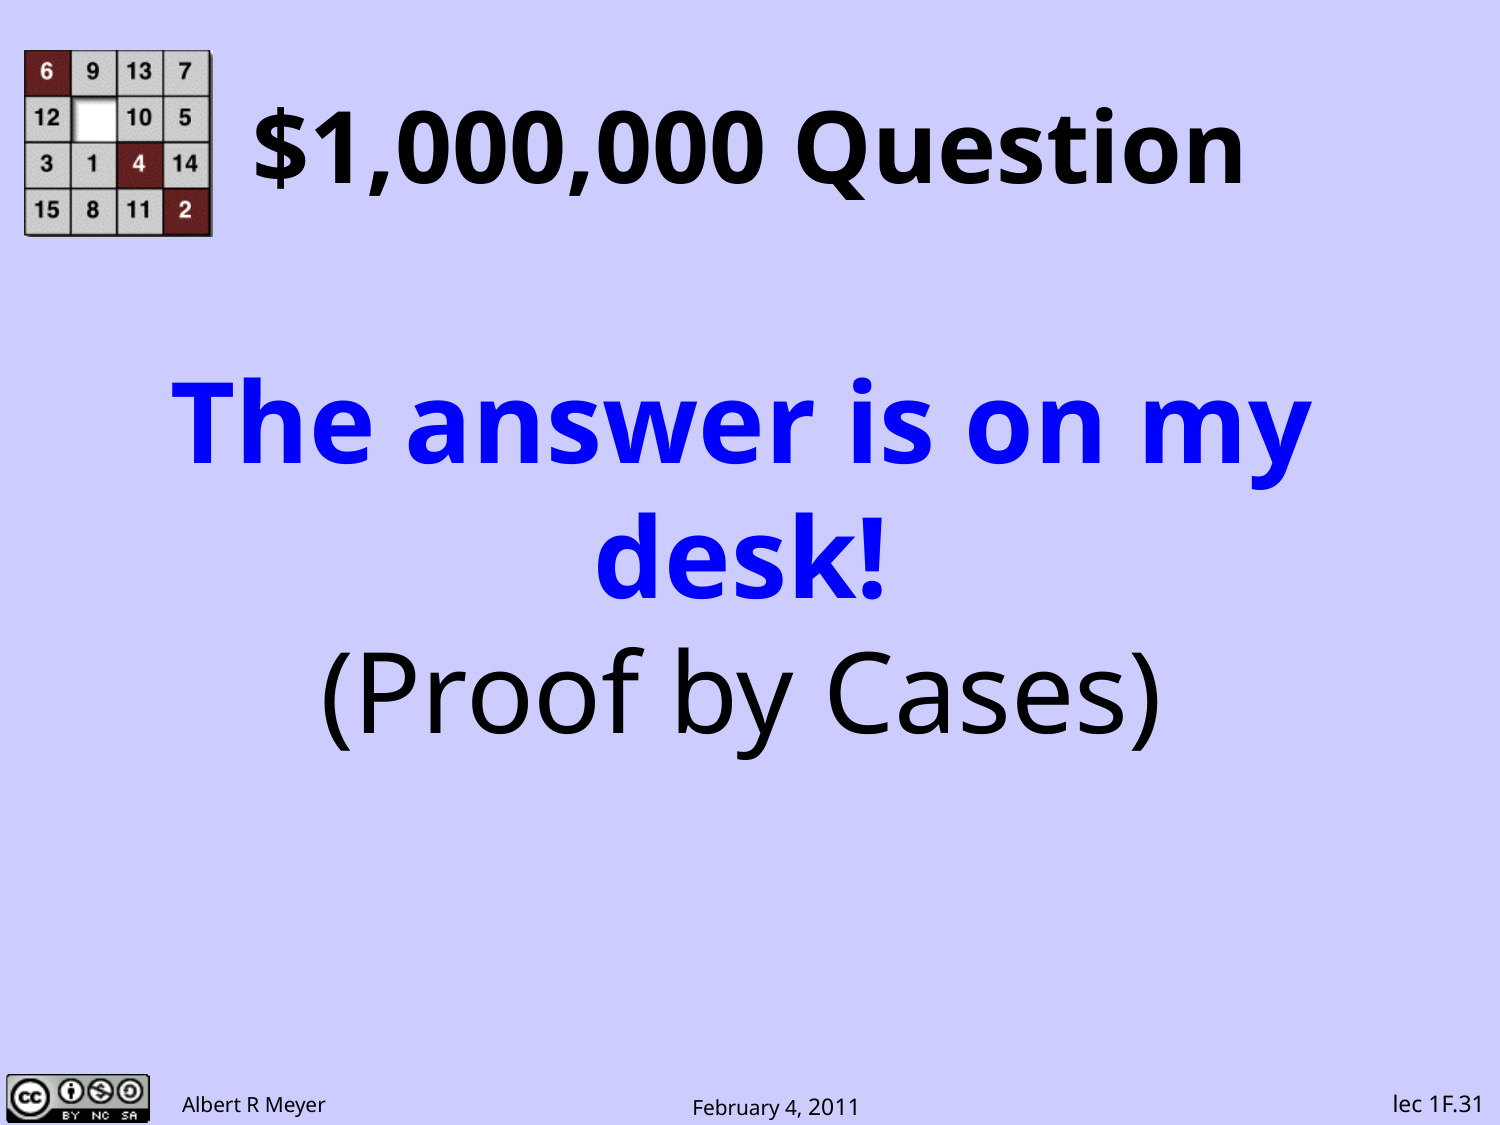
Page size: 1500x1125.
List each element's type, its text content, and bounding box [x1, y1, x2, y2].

slide_number lec 1F.31 [1376, 1081, 1500, 1125]
picture [6, 1074, 150, 1123]
title $1,000,000 Question [237, 49, 1476, 238]
picture [24, 50, 213, 237]
text_box The answer is on my desk! (Proof by Cases) [70, 343, 1413, 764]
